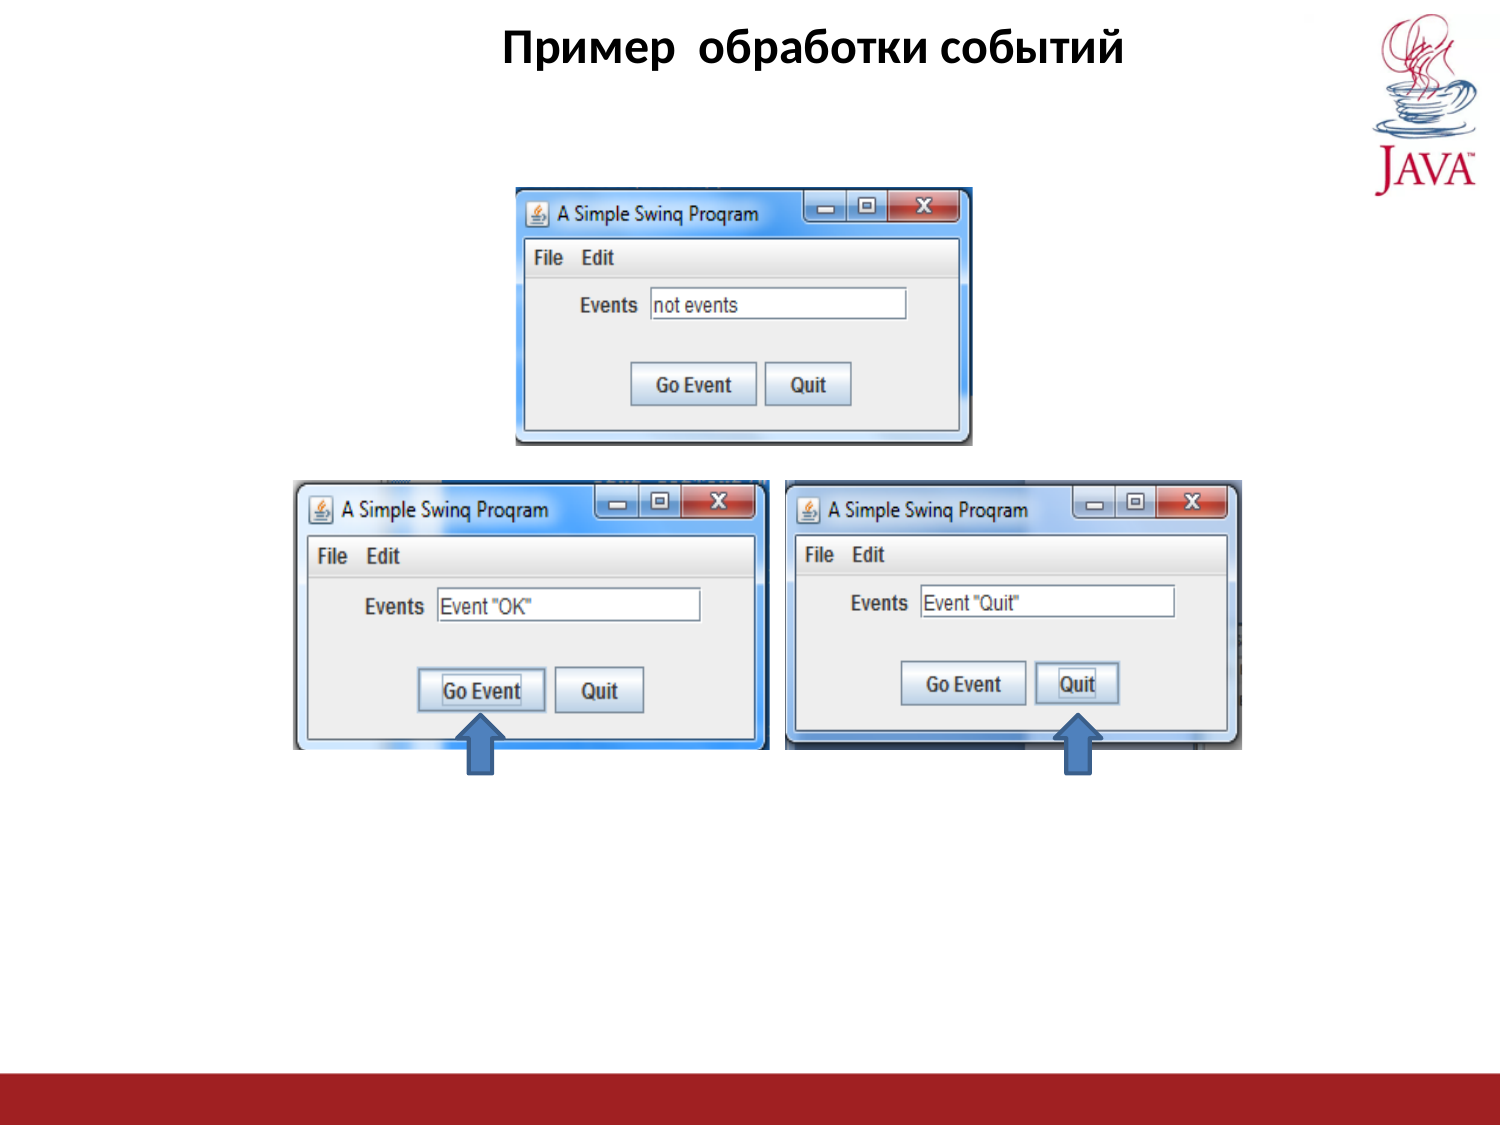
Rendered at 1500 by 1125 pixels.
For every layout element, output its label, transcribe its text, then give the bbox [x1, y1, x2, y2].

text_box Пример обработки событий [152, 6, 1465, 81]
text_box [1064, 758, 1092, 776]
text_box [466, 758, 495, 776]
picture [0, 0, 1500, 1125]
